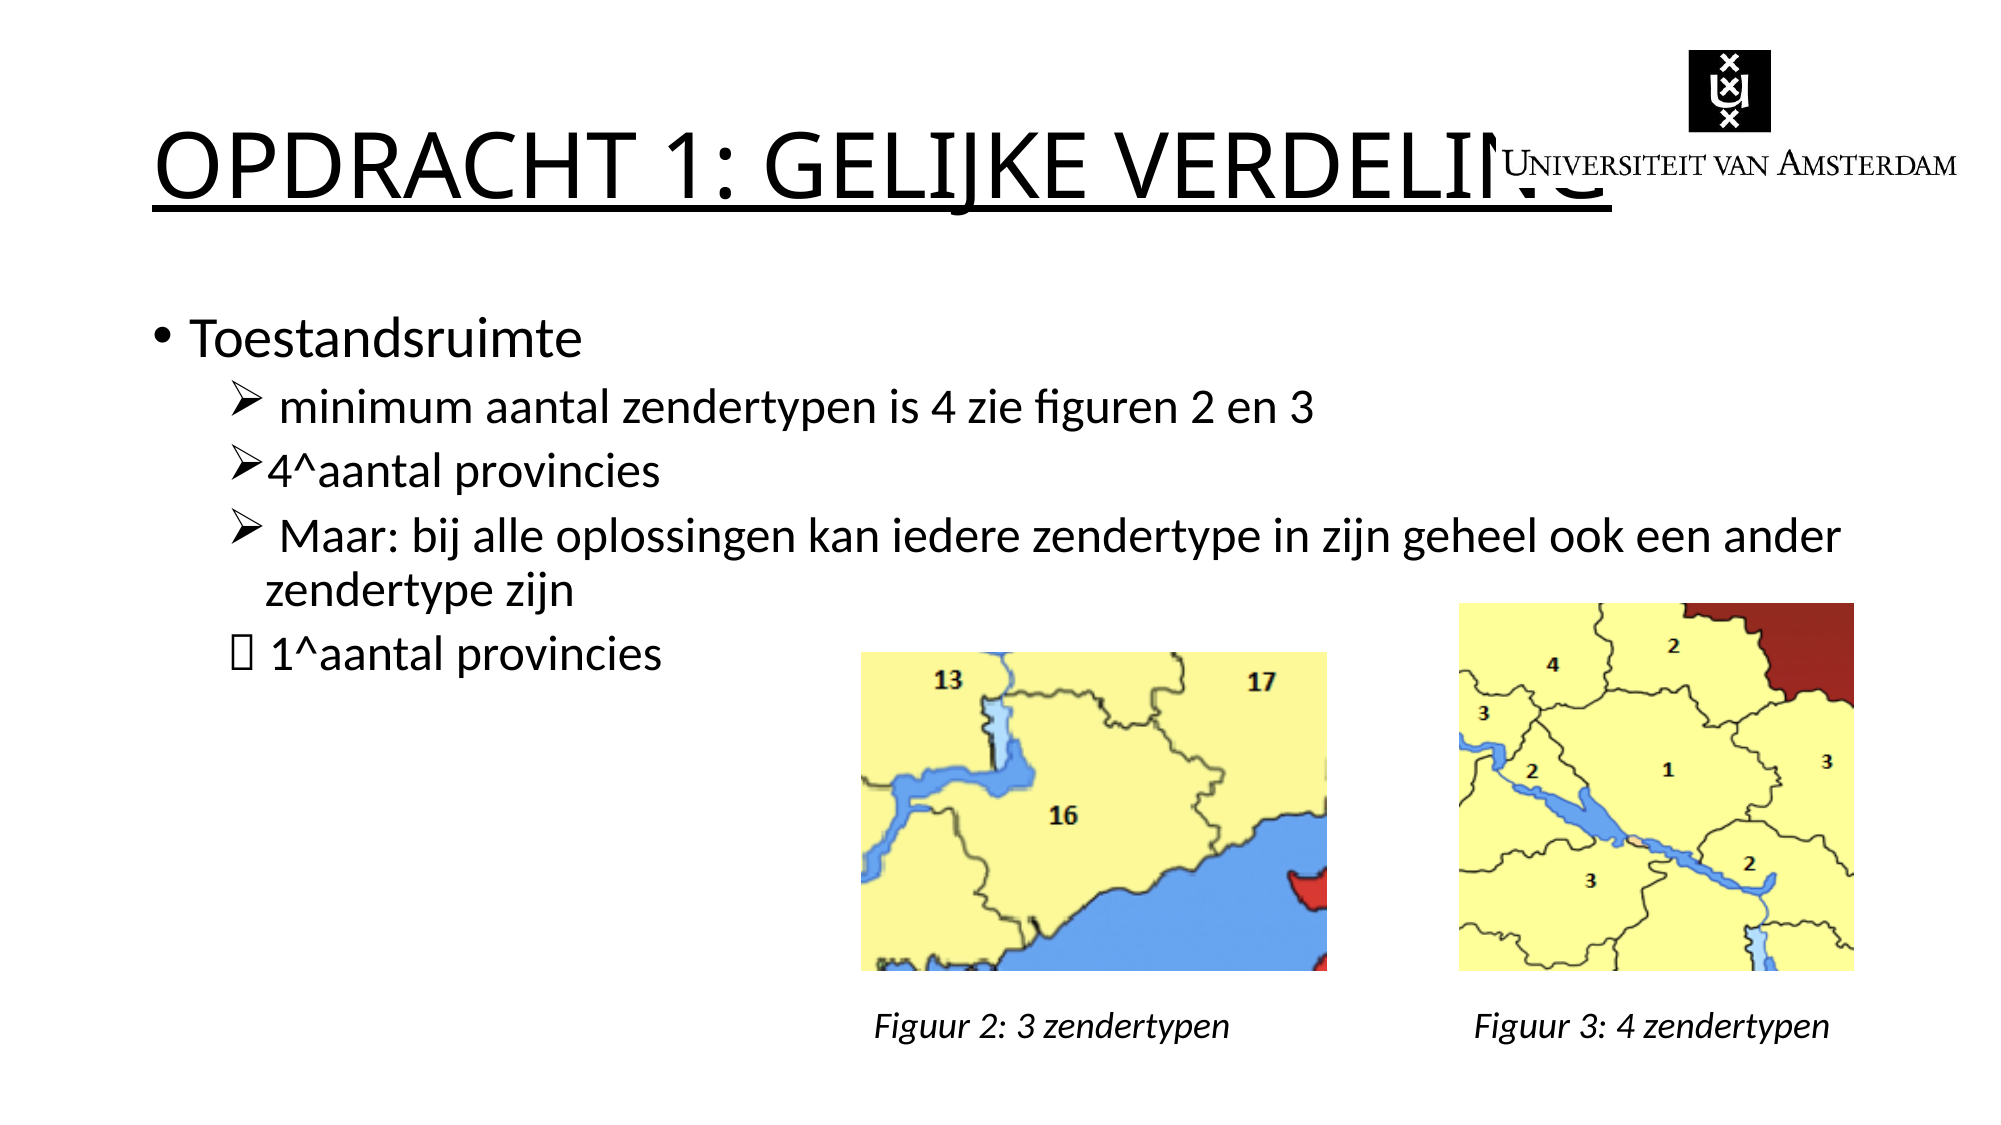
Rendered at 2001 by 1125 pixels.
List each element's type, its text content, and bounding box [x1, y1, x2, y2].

list Toestandsruimte minimum aantal zendertypen is 4 zie figuren 2 en 3 4^aantal provincies Maar: bij alle oplossingen kan iedere zendertype in zijn geheel ook een ander zendertype zijn  1^aantal provincies [137, 299, 1863, 758]
text_box Figuur 2: 3 zendertypen Figuur 3: 4 zendertypen [859, 994, 1907, 1054]
picture [1496, 44, 1962, 189]
picture [861, 651, 1327, 971]
title OPDRACHT 1: GELIJKE VERDELING [137, 59, 1863, 278]
picture [1459, 603, 1854, 971]
